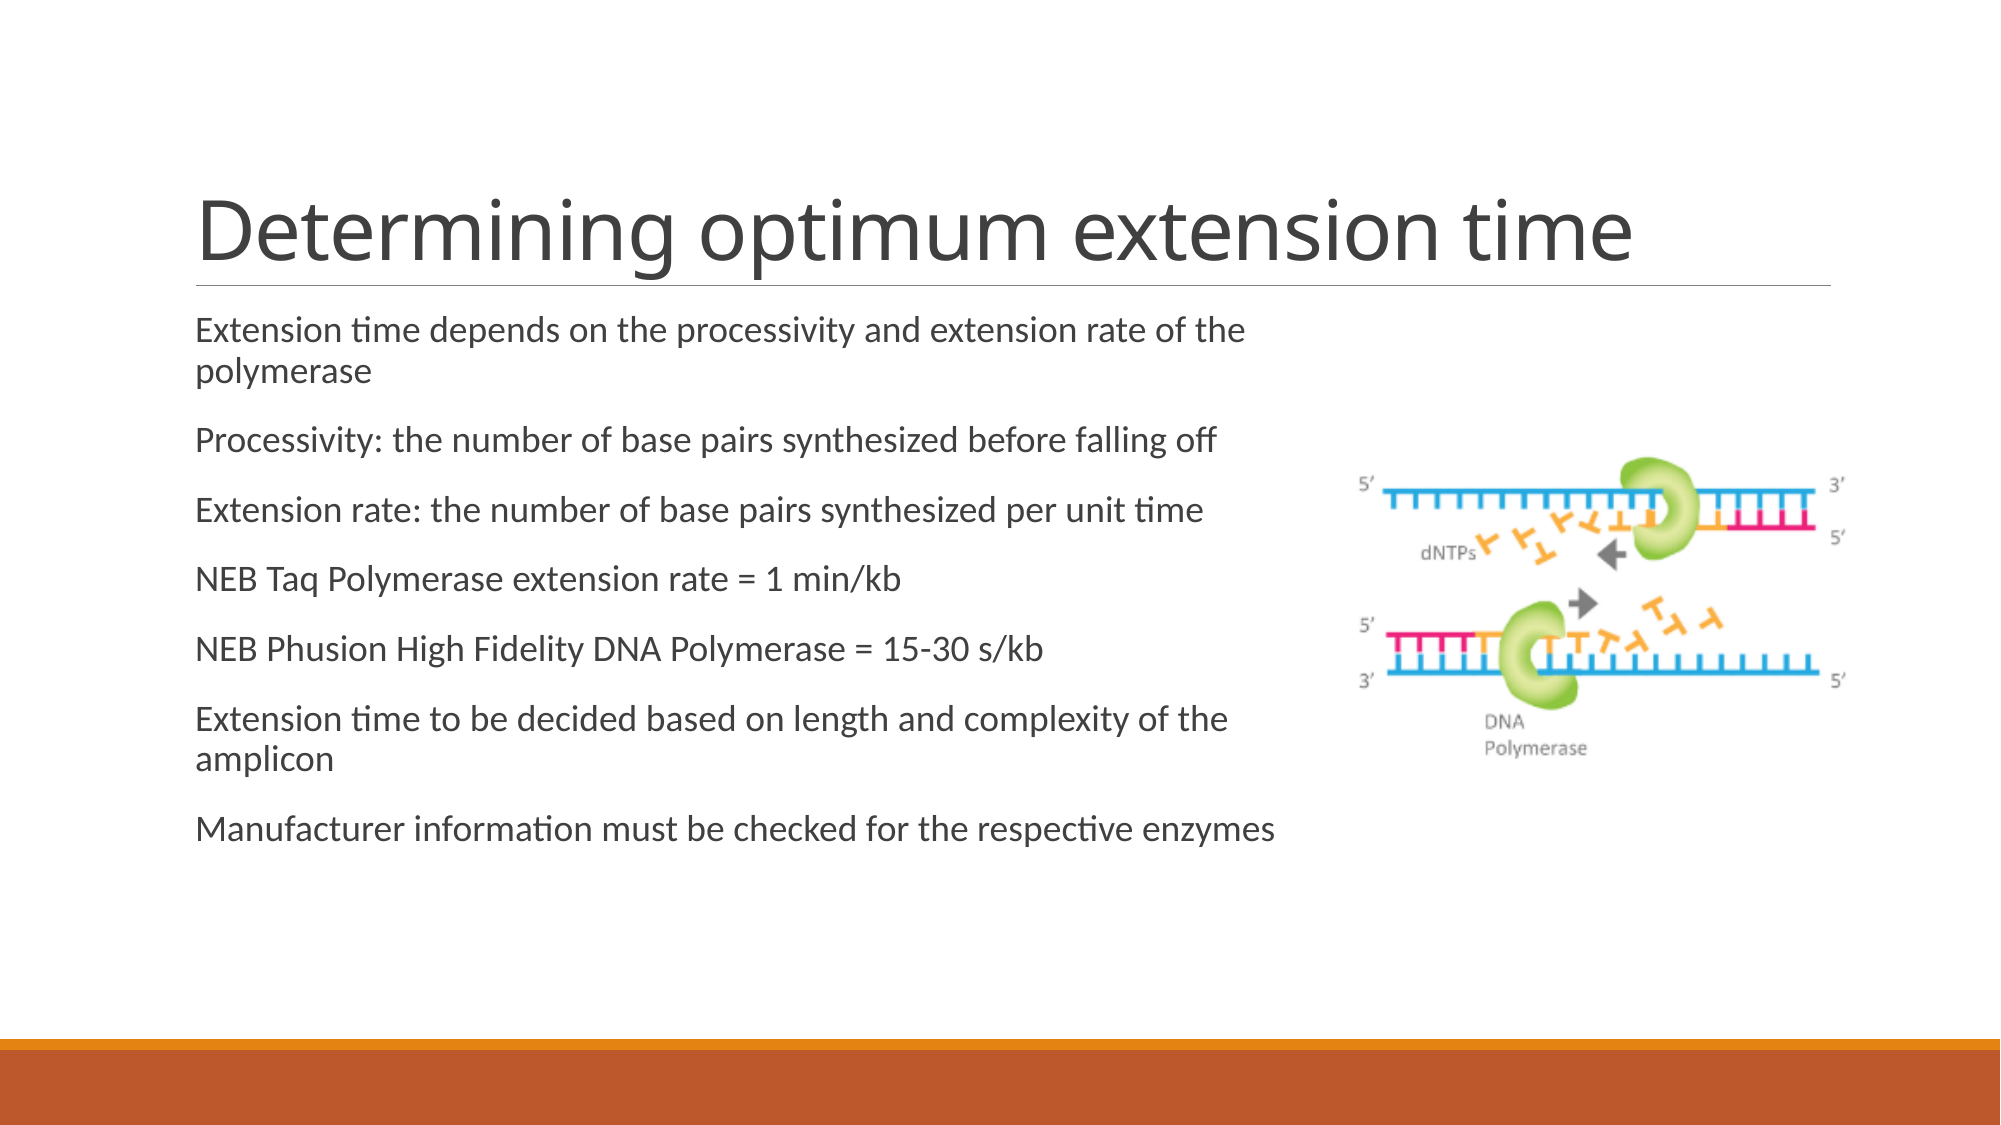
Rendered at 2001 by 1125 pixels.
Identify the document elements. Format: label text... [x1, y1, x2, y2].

picture [1316, 432, 1900, 798]
list Extension time depends on the processivity and extension rate of the polymerase Processivity: the number of base pairs synthesized before falling off Extension rate: the number of base pairs synthesized per unit time NEB Taq Polymerase extension rate = 1 min/kb NEB Phusion High Fidelity DNA Polymerase = 15-30 s/kb Extension time to be decided based on length and complexity of the amplicon Manufacturer information must be checked for the respective enzymes [180, 302, 1352, 963]
title Determining optimum extension time [180, 47, 1830, 285]
